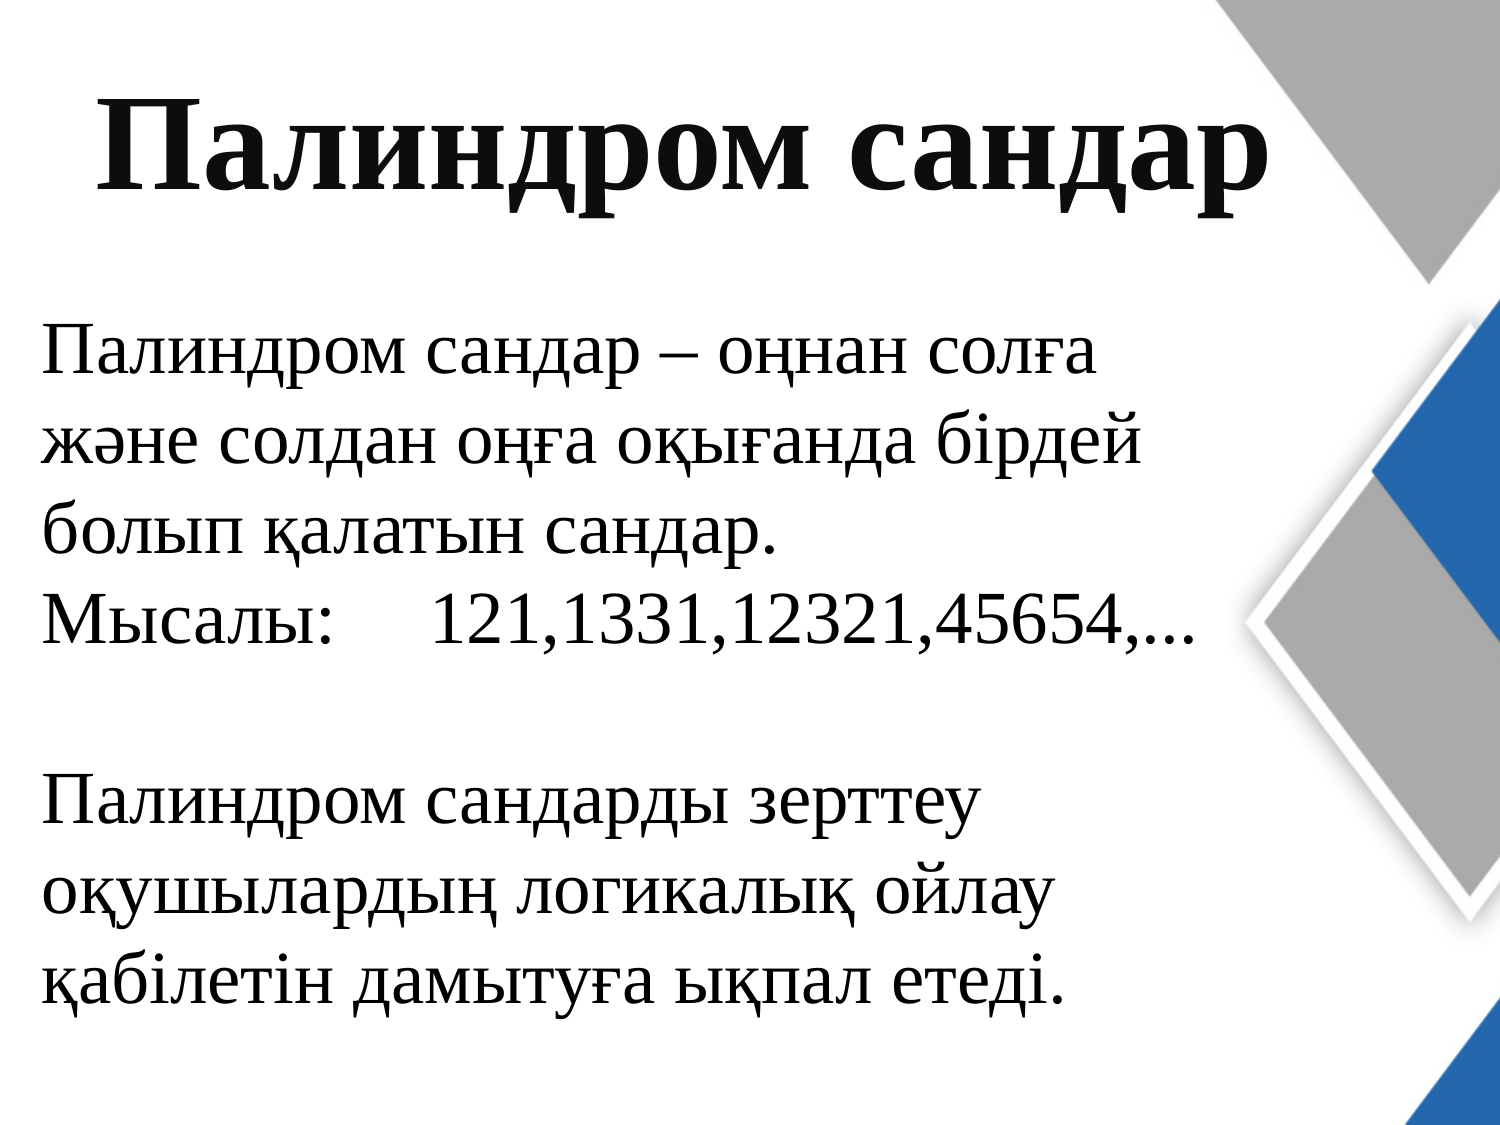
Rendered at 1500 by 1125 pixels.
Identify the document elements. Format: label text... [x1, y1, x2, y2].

text_box Палиндром сандар [80, 45, 1290, 225]
text_box Палиндром сандар – оңнан солға және солдан оңға оқығанда бірдей болып қалатын сандар. Мысалы: 121,1331,12321,45654,... Палиндром сандарды зерттеу оқушылардың логикалық ойлау қабілетін дамытуға ықпал етеді. [27, 291, 1224, 1027]
picture [1159, 0, 1500, 1125]
